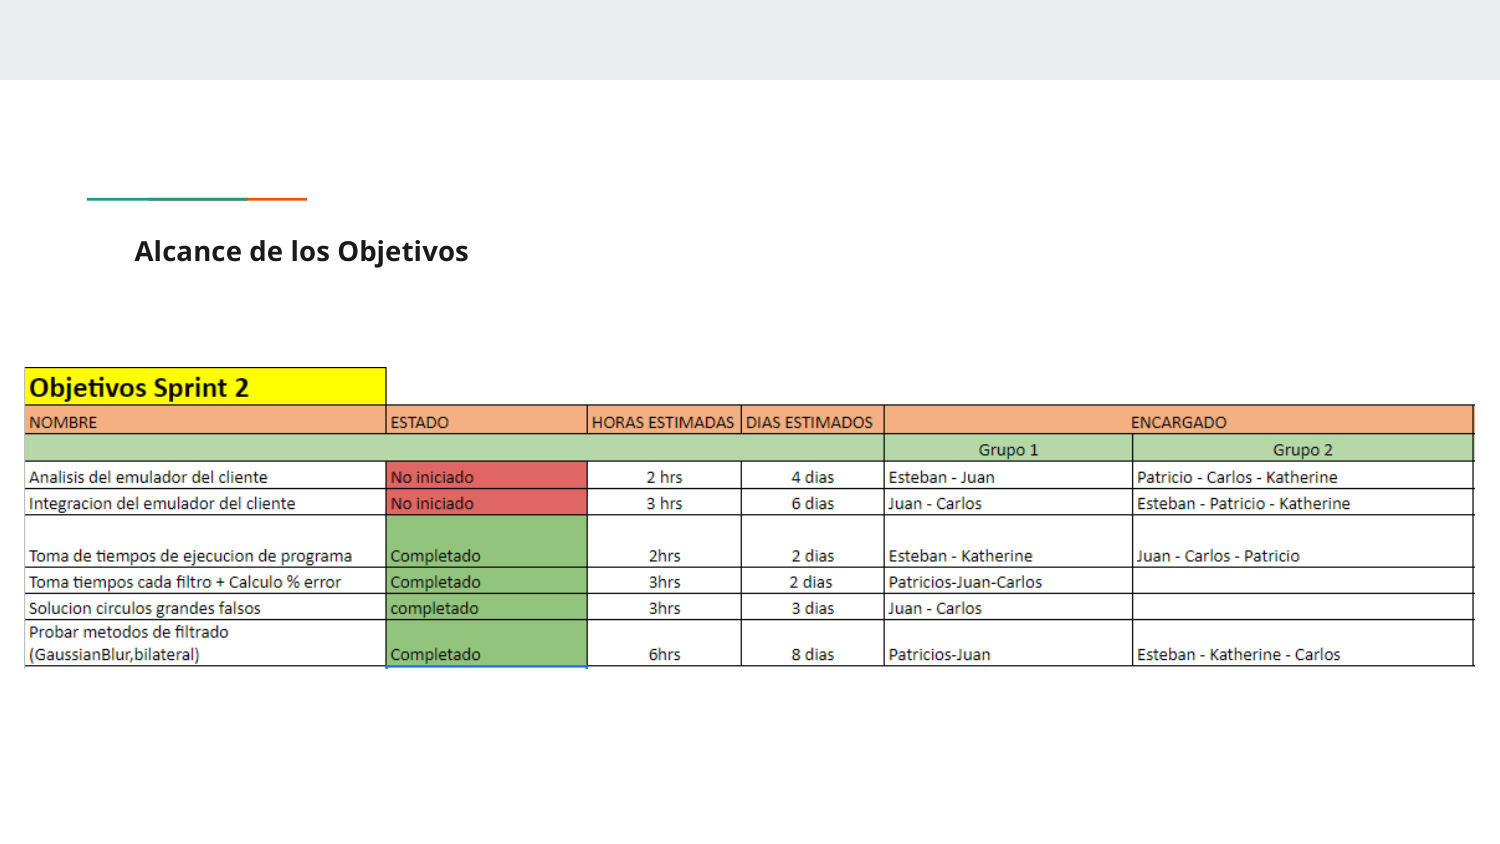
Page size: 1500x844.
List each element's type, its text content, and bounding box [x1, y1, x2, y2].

title Alcance de los Objetivos [119, 216, 496, 305]
picture [24, 367, 1476, 669]
